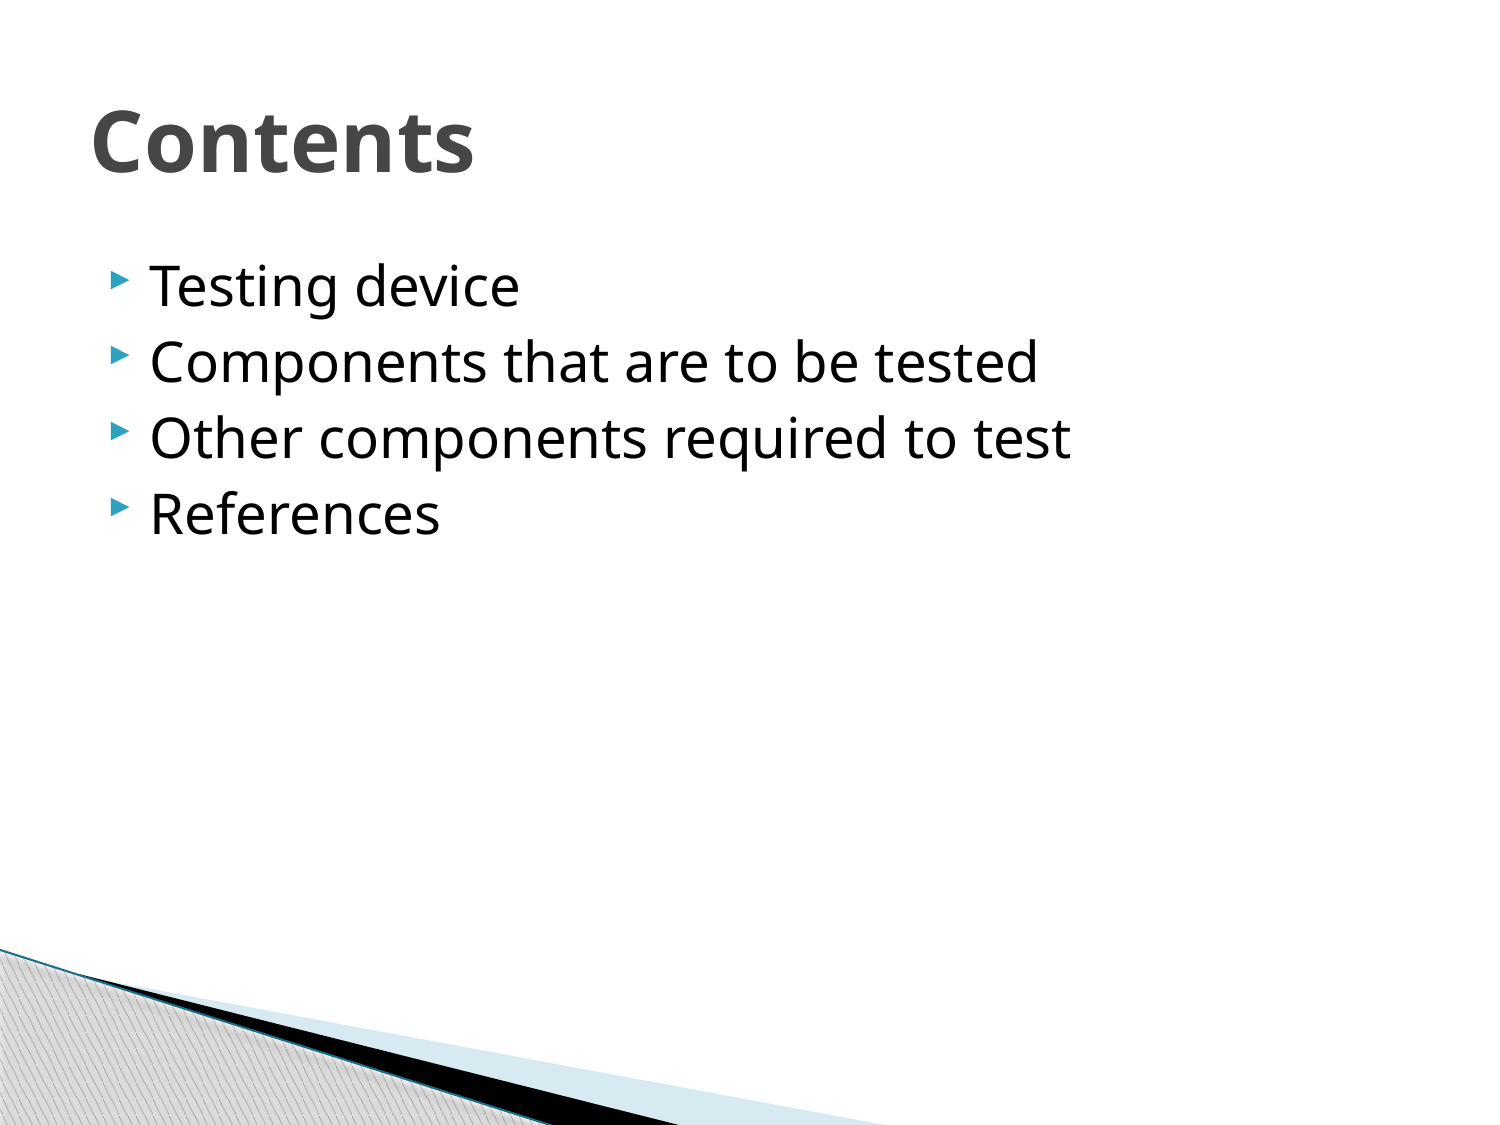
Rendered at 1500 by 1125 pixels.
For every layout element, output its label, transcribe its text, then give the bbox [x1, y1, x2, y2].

title Contents [75, 45, 1425, 233]
list Testing device Components that are to be tested Other components required to test References [75, 243, 1425, 986]
